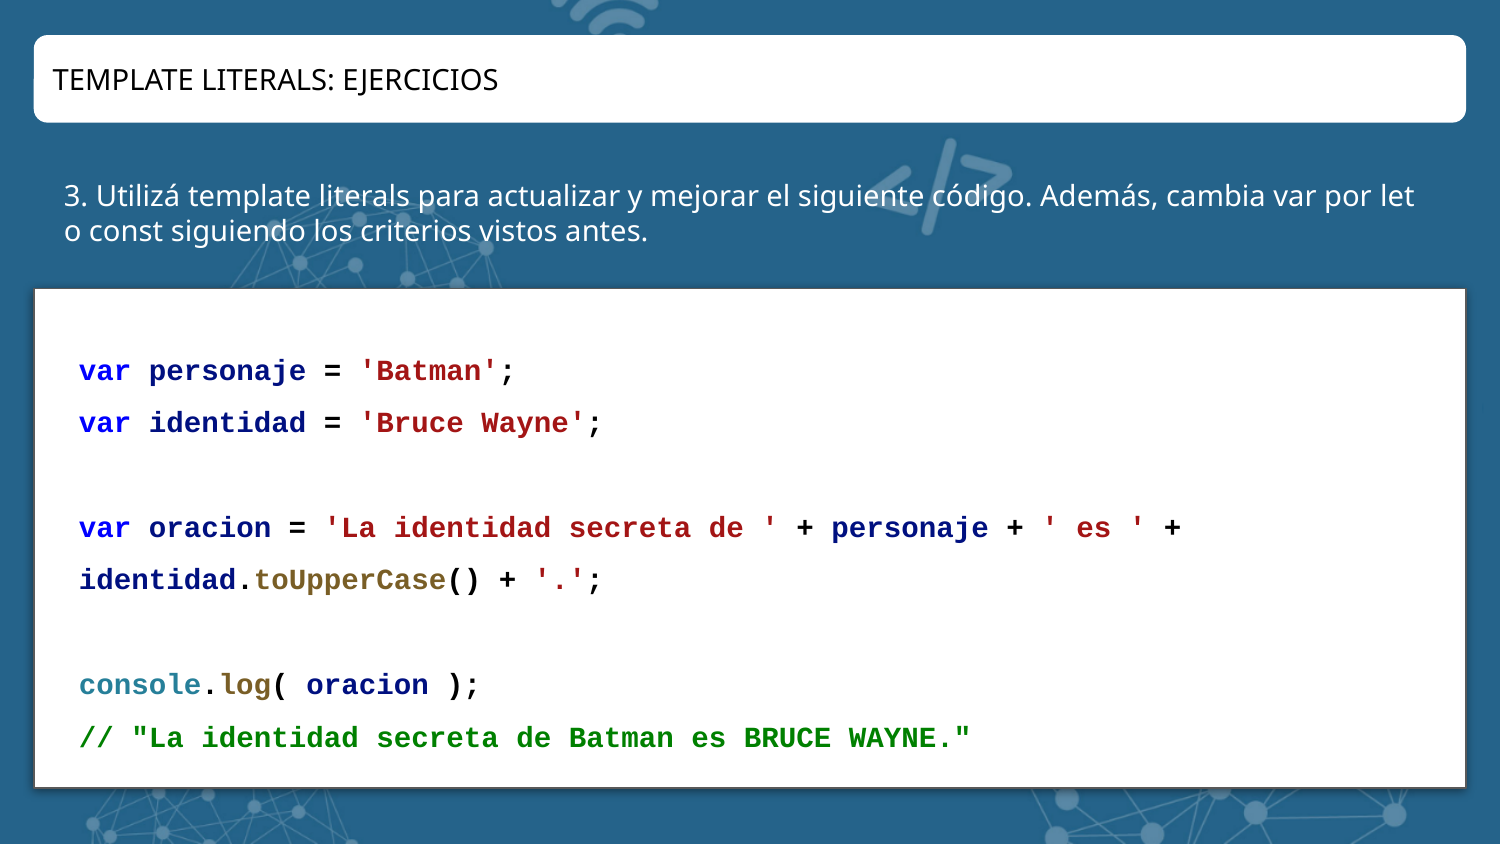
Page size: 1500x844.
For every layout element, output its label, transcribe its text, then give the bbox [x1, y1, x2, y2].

text_box 3. Utilizá template literals para actualizar y mejorar el siguiente código. Además, cambia var por let o const siguiendo los criterios vistos antes. [33, 161, 1467, 275]
text_box TEMPLATE LITERALS: EJERCICIOS [33, 35, 1467, 123]
text_box var personaje = 'Batman'; var identidad = 'Bruce Wayne'; var oracion = 'La identidad secreta de ' + personaje + ' es ' + identidad.toUpperCase() + '.'; console.log( oracion ); // "La identidad secreta de Batman es BRUCE WAYNE." [33, 288, 1467, 789]
picture [0, 0, 1500, 844]
